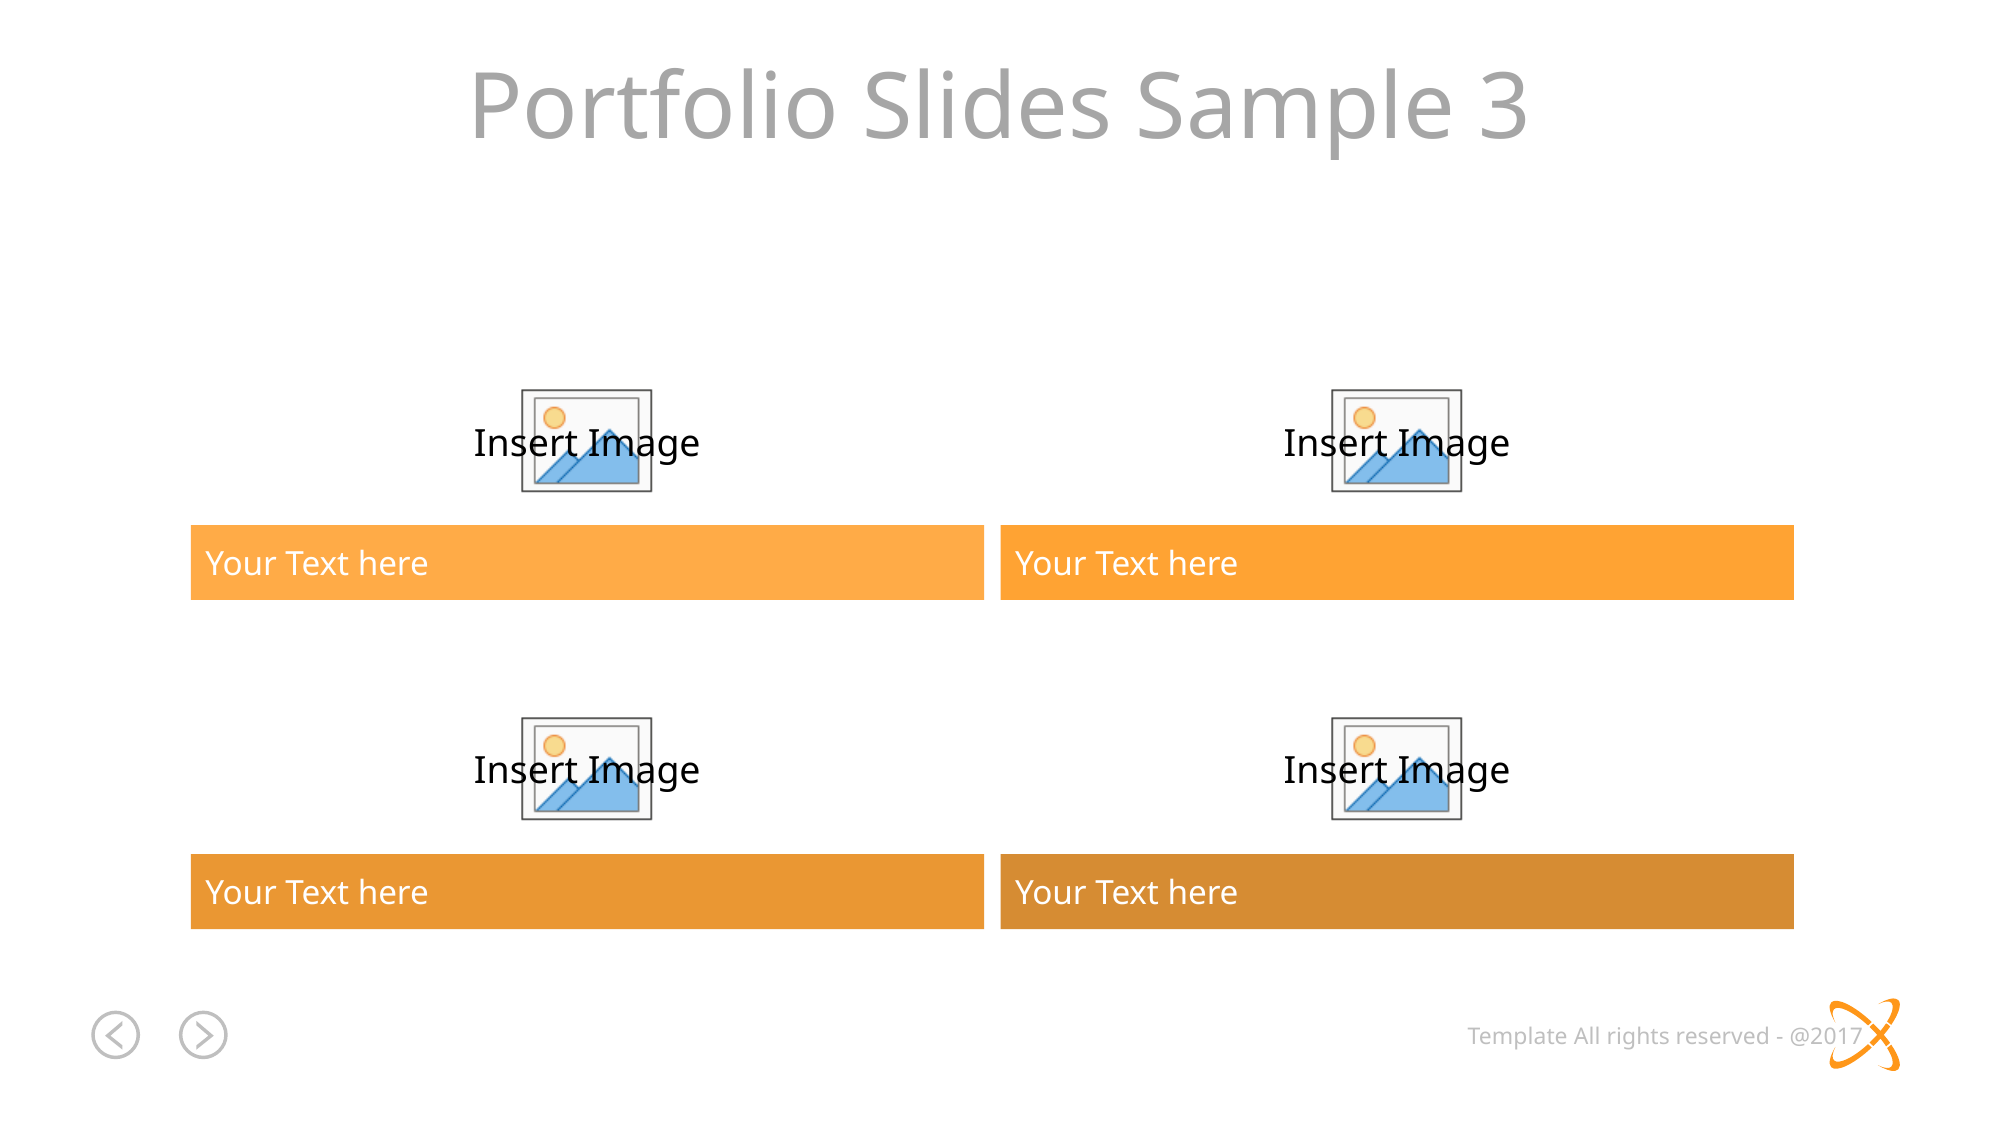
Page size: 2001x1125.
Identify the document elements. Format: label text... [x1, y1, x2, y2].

picture [190, 282, 985, 600]
text_box Portfolio Slides Sample 3 [452, 39, 1548, 165]
picture [190, 610, 985, 928]
picture [1000, 610, 1794, 928]
picture [1000, 282, 1794, 600]
